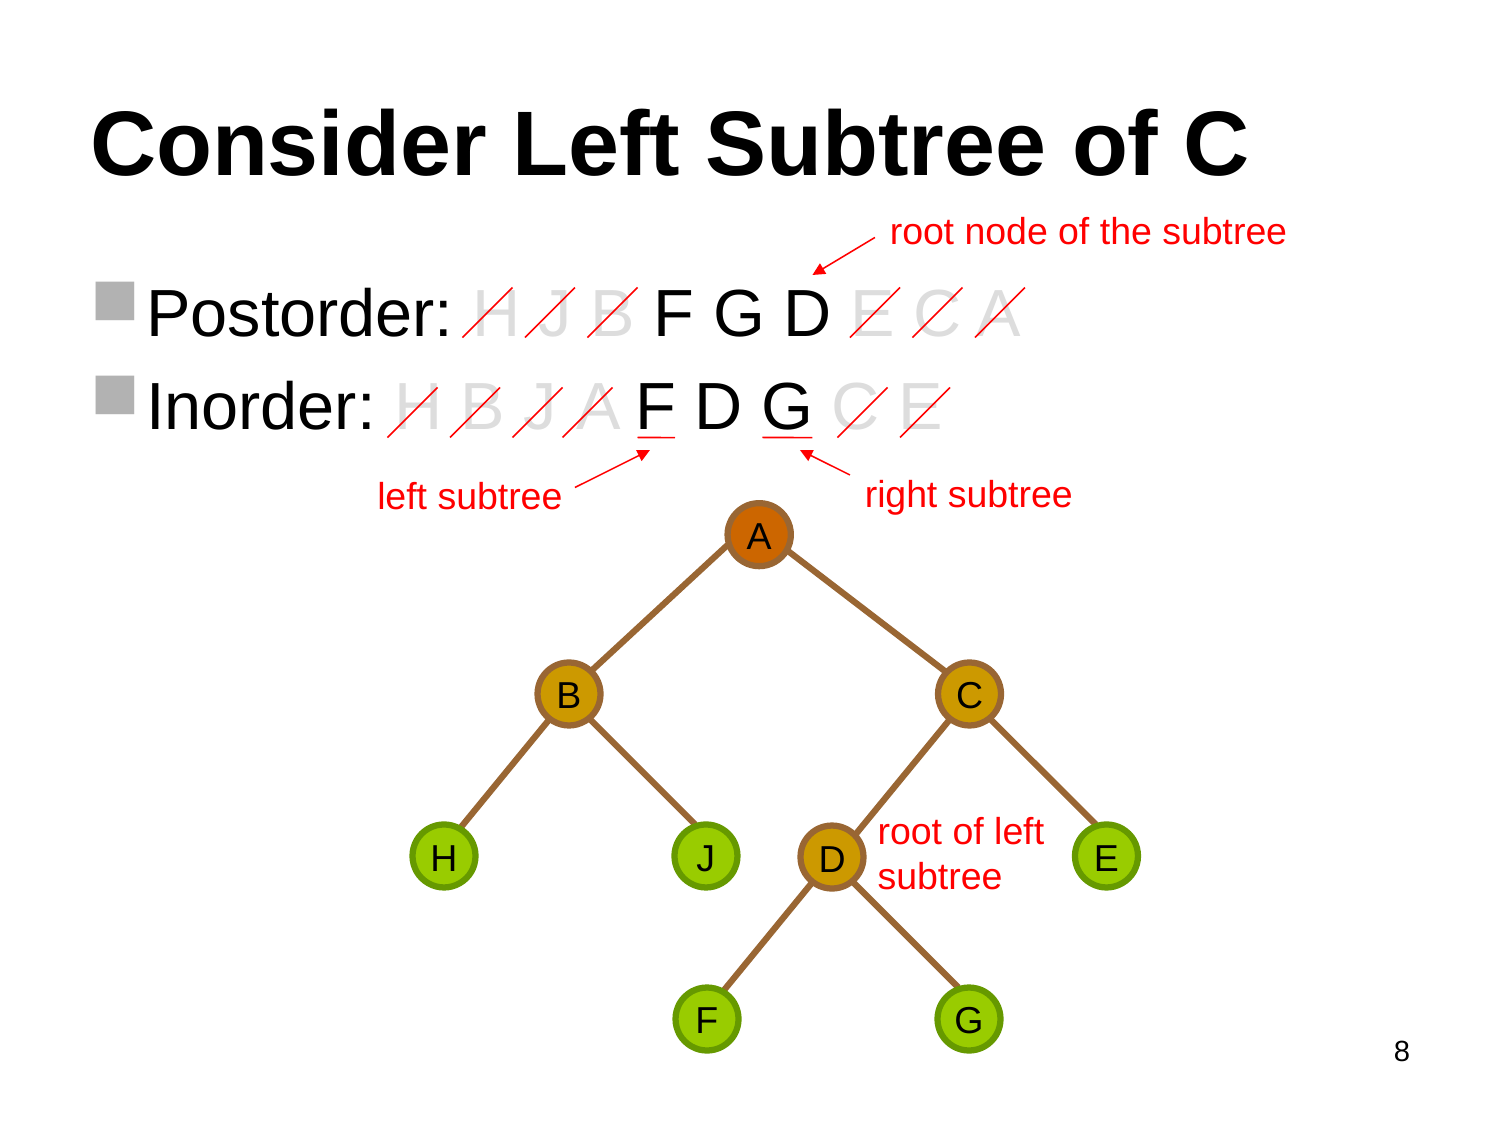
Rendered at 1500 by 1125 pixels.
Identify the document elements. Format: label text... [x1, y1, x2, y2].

slide_number 8 [1074, 1024, 1426, 1103]
text_box J [674, 824, 738, 888]
text_box left subtree [362, 464, 625, 525]
text_box E [1074, 824, 1138, 888]
text_box G [937, 987, 1001, 1051]
text_box A [727, 503, 791, 567]
text_box right subtree [849, 462, 1113, 523]
text_box C [938, 662, 1002, 726]
text_box root of left subtree [863, 799, 1088, 905]
text_box B [537, 662, 601, 726]
text_box root node of the subtree [874, 199, 1338, 260]
text_box [574, 450, 650, 488]
list Postorder: H J B F G D E C A Inorder: H B J A F D G C E [75, 262, 1425, 1005]
text_box [799, 450, 851, 476]
text_box F [675, 987, 739, 1051]
text_box [812, 237, 876, 275]
text_box H [412, 824, 476, 888]
text_box D [800, 825, 864, 889]
title Consider Left Subtree of C [75, 45, 1425, 233]
